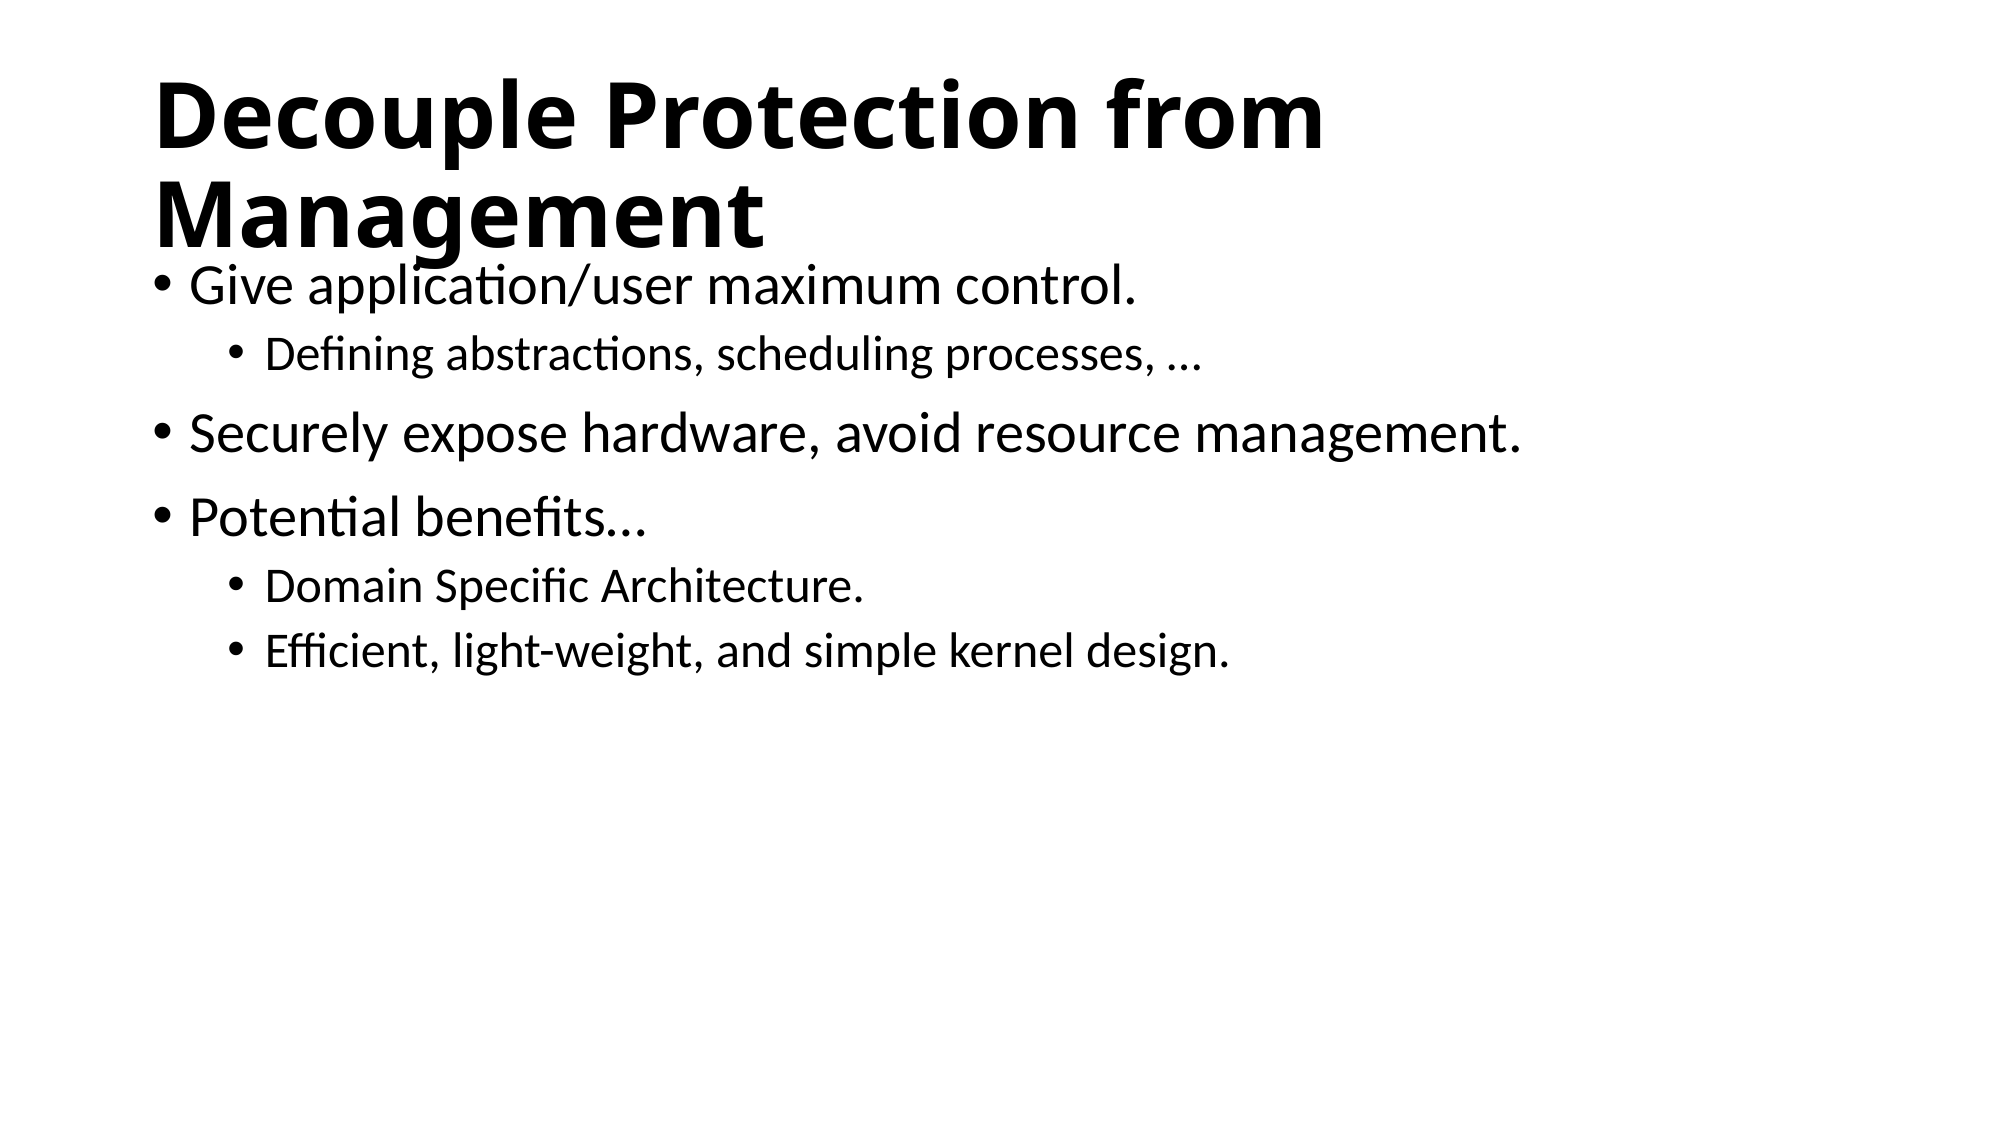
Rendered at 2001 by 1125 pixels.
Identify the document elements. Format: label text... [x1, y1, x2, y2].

title Decouple Protection from Management [137, 59, 1863, 246]
list Give application/user maximum control. Defining abstractions, scheduling processes, … Securely expose hardware, avoid resource management. Potential benefits… Domain Specific Architecture. Efficient, light-weight, and simple kernel design. [137, 246, 1863, 985]
